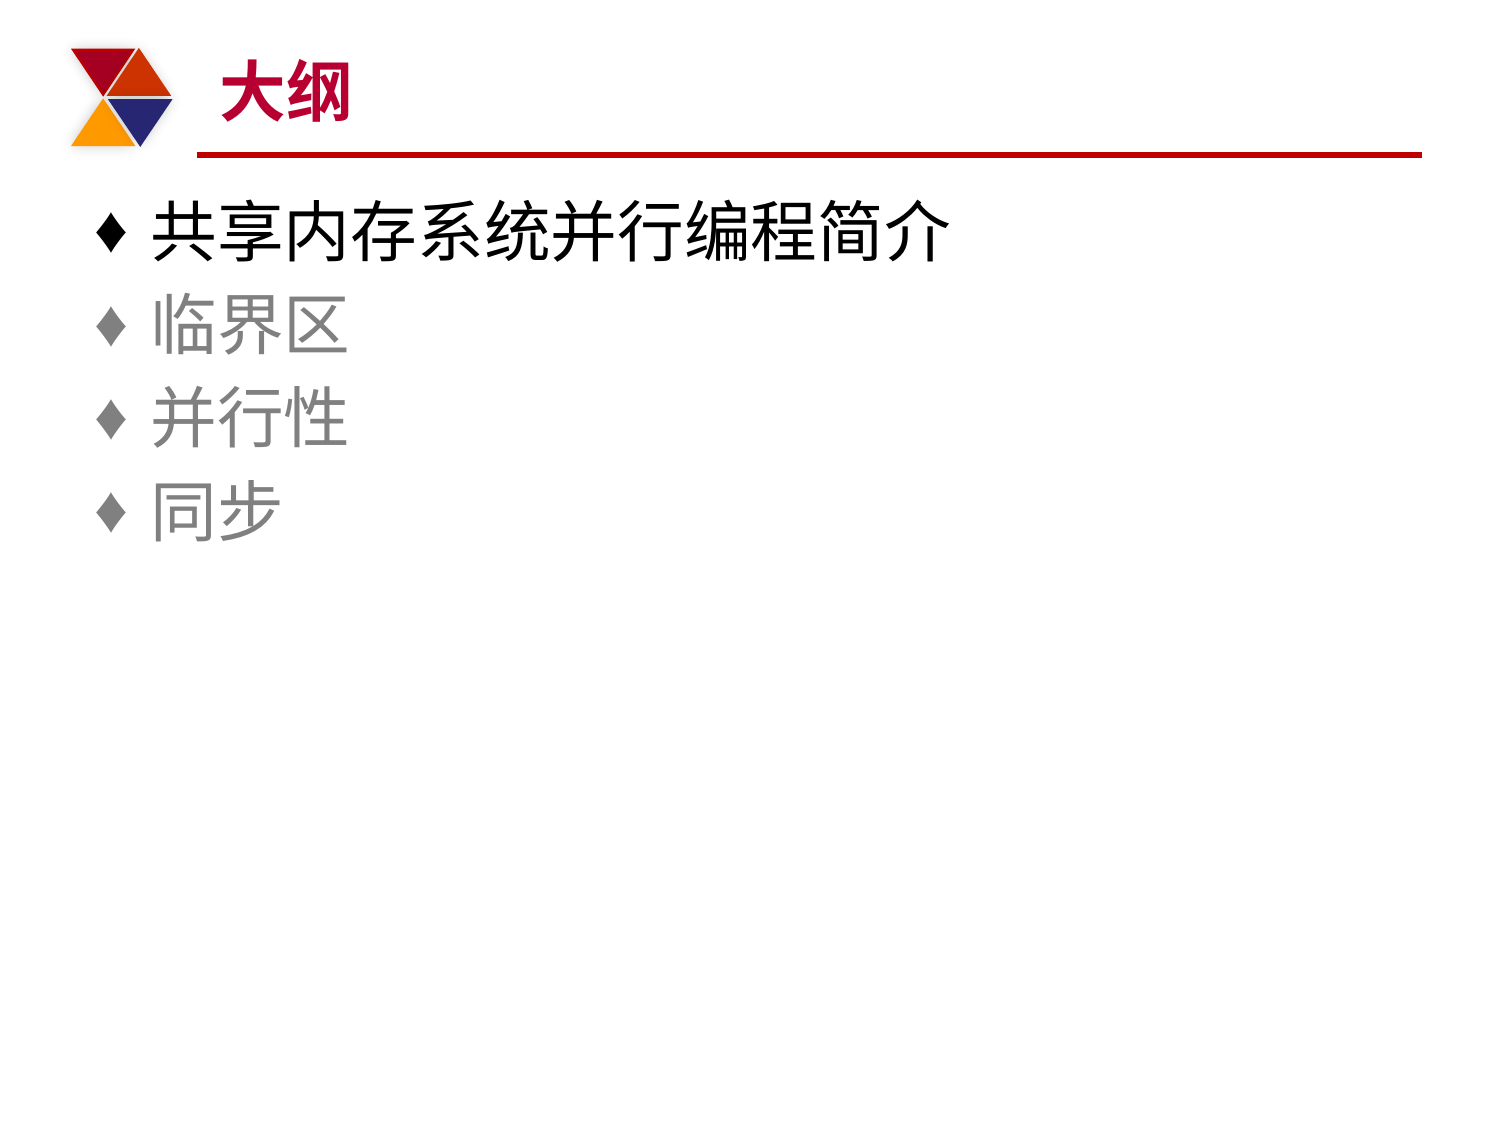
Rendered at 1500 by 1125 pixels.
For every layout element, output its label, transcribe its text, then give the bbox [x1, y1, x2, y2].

list 共享内存系统并行编程简介 临界区 并行性 同步 [79, 181, 1422, 1075]
title 大纲 [204, 36, 1405, 137]
